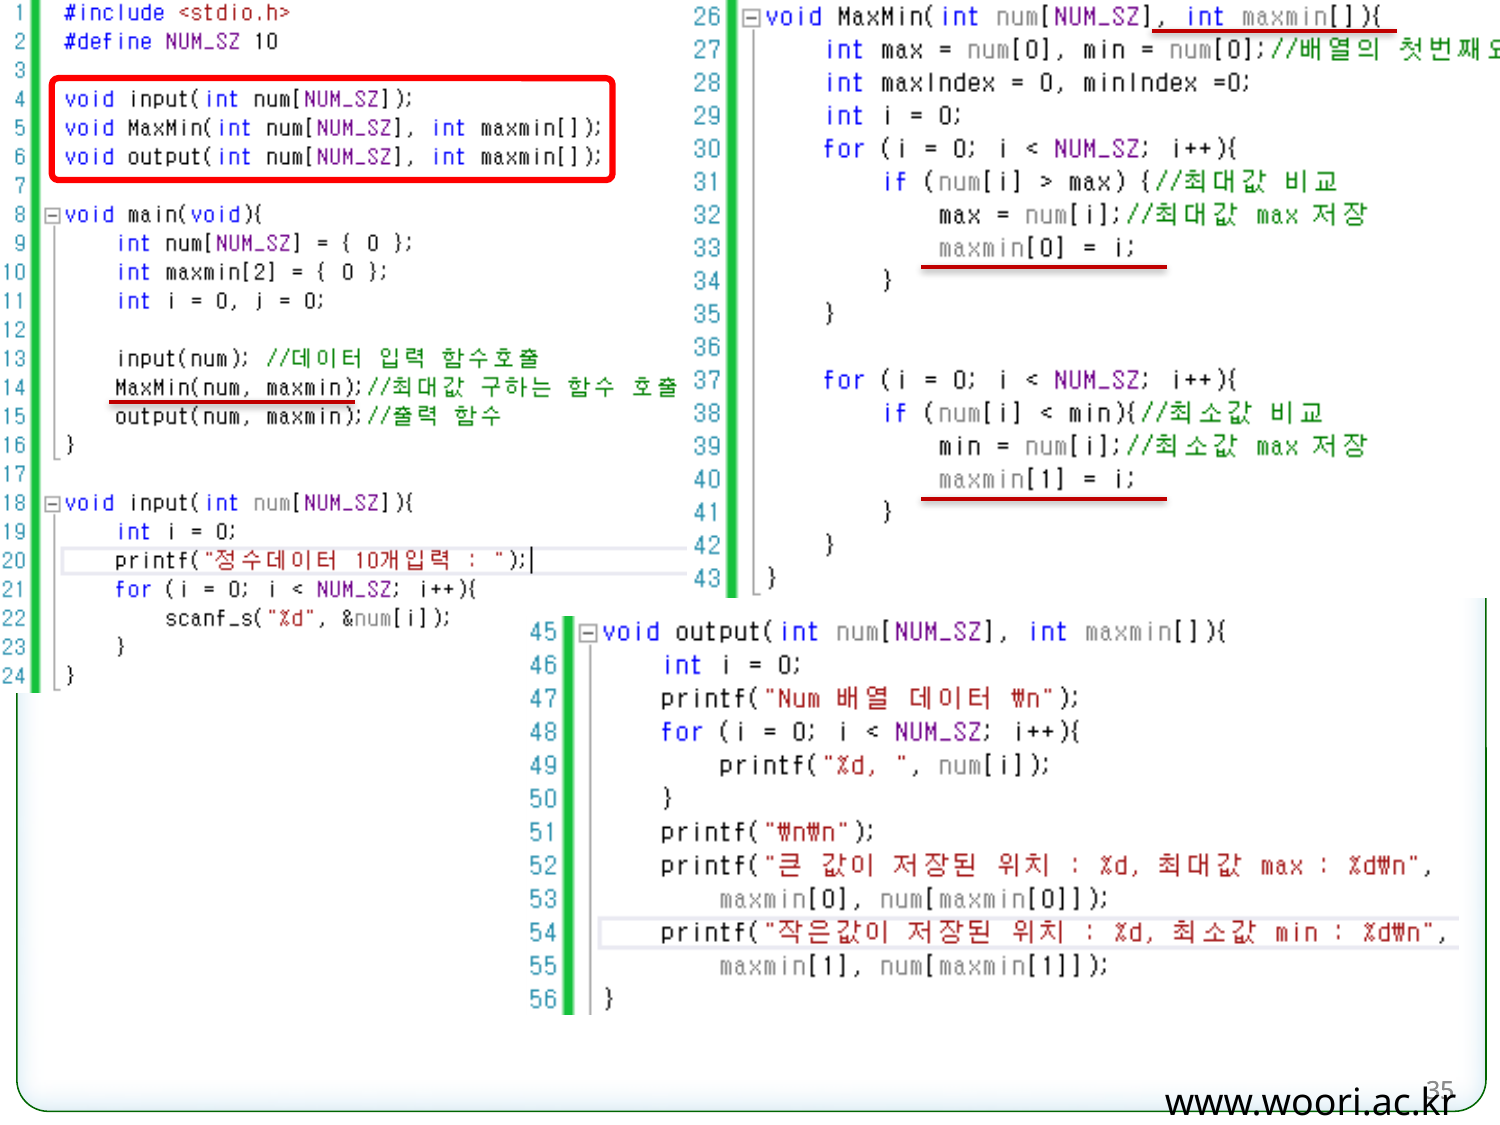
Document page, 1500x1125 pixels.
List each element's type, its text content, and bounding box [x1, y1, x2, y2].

picture [0, 0, 1500, 1016]
slide_number 35 [1119, 1071, 1470, 1112]
footer www.woori.ac.kr [1149, 1070, 1500, 1111]
